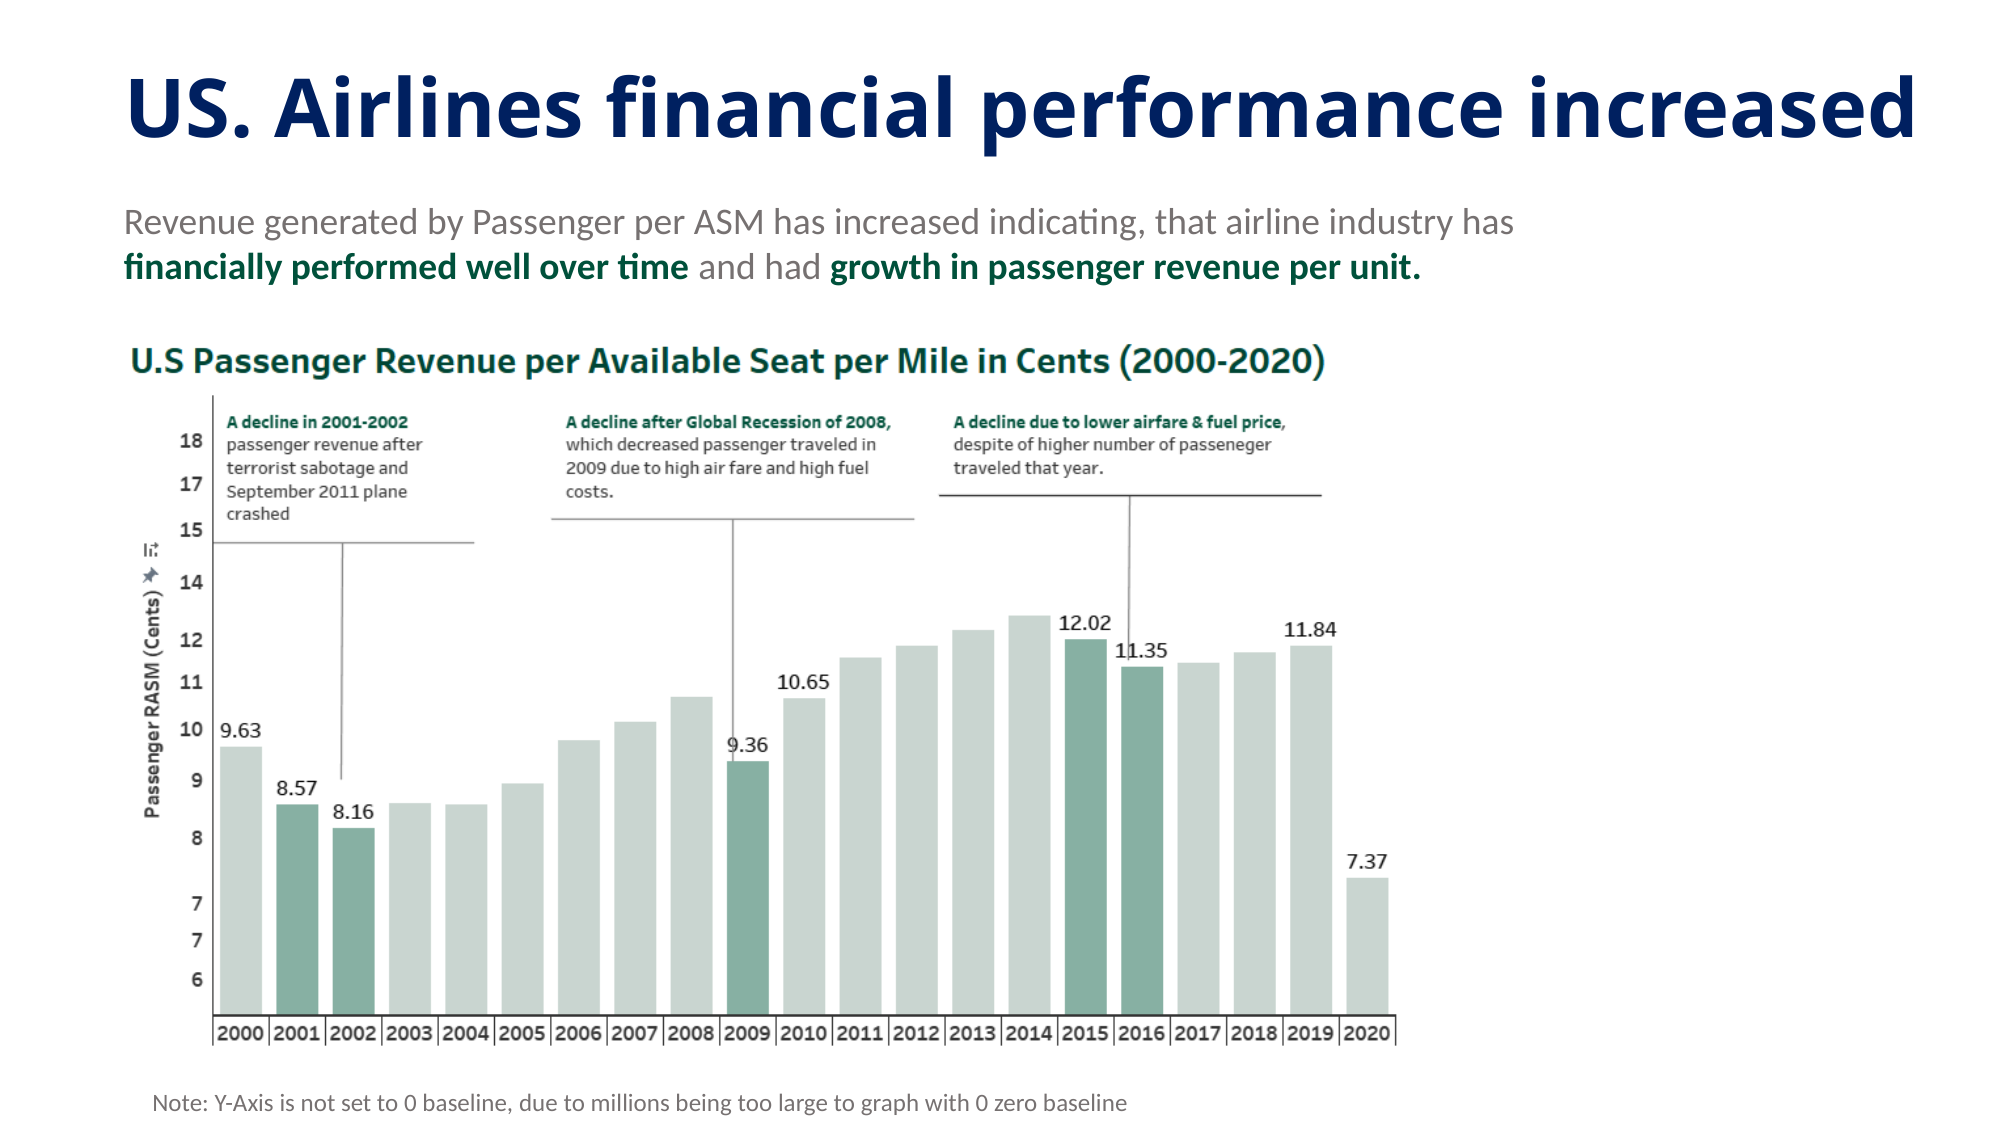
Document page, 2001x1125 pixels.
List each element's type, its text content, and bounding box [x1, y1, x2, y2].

title US. Airlines financial performance increased [109, 3, 2000, 221]
text_box Revenue generated by Passenger per ASM has increased indicating, that airline industry has financially performed well over time and had growth in passenger revenue per unit. [109, 190, 1584, 295]
picture [122, 322, 1403, 1055]
text_box Note: Y-Axis is not set to 0 baseline, due to millions being too large to graph with 0 zero baseline [137, 1079, 1584, 1125]
